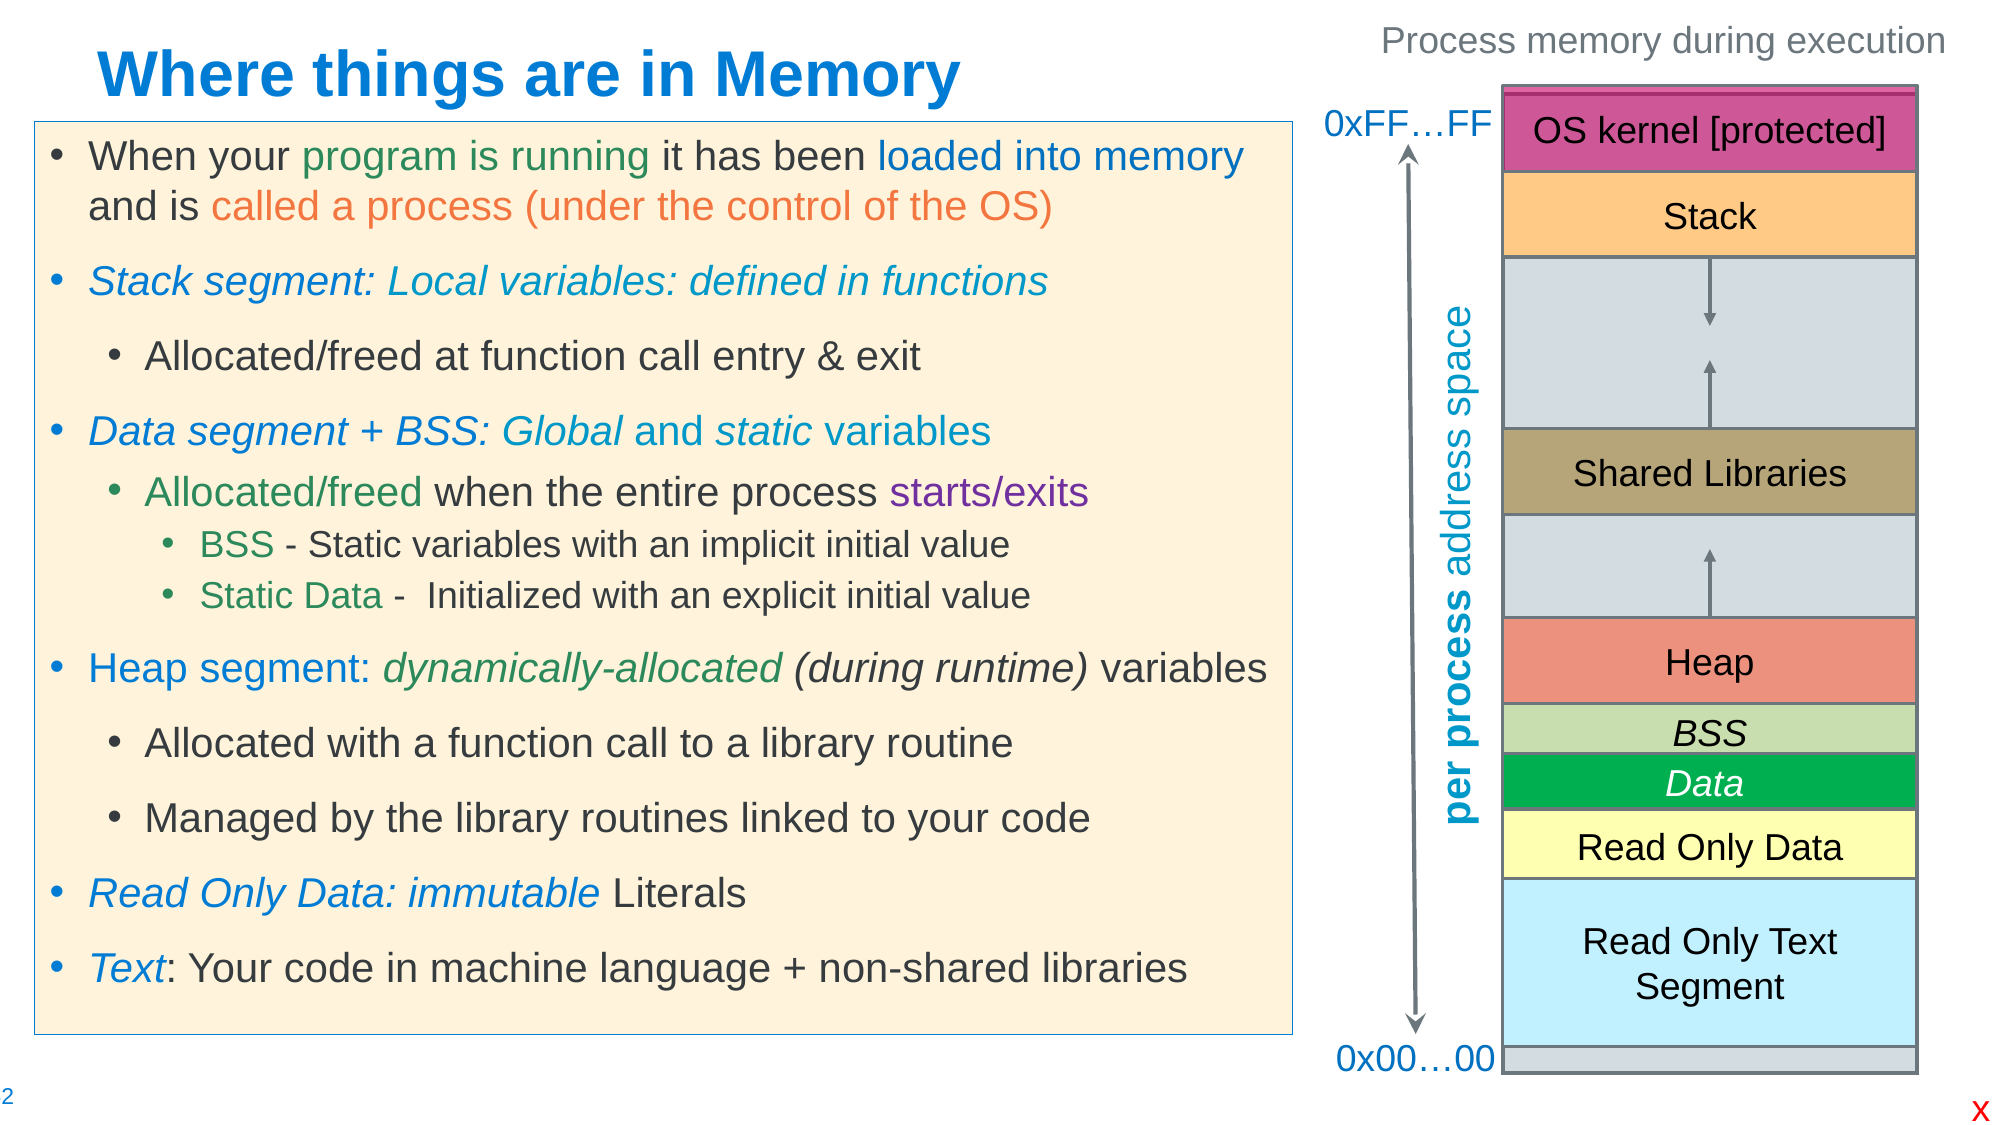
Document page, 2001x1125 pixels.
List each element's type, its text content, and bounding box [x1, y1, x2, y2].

text_box Process memory during execution [1366, 8, 1962, 68]
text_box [1303, 98, 1513, 1080]
list When your program is running it has been loaded into memory and is called a process (under the control of the OS) Stack segment: Local variables: defined in functions Allocated/freed at function call entry & exit Data segment + BSS: Global and static variables Allocated/freed when the entire process starts/exits BSS - Static variables with an implicit initial value Static Data - Initialized with an explicit initial value Heap segment: dynamically-allocated (during runtime) variables Allocated with a function call to a library routine Managed by the library routines linked to your code Read Only Data: immutable Literals Text: Your code in machine language + non-shared libraries [34, 121, 1293, 1035]
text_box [1502, 85, 1918, 1074]
text_box x [1956, 1076, 2000, 1125]
title Where things are in Memory [82, 19, 1808, 118]
